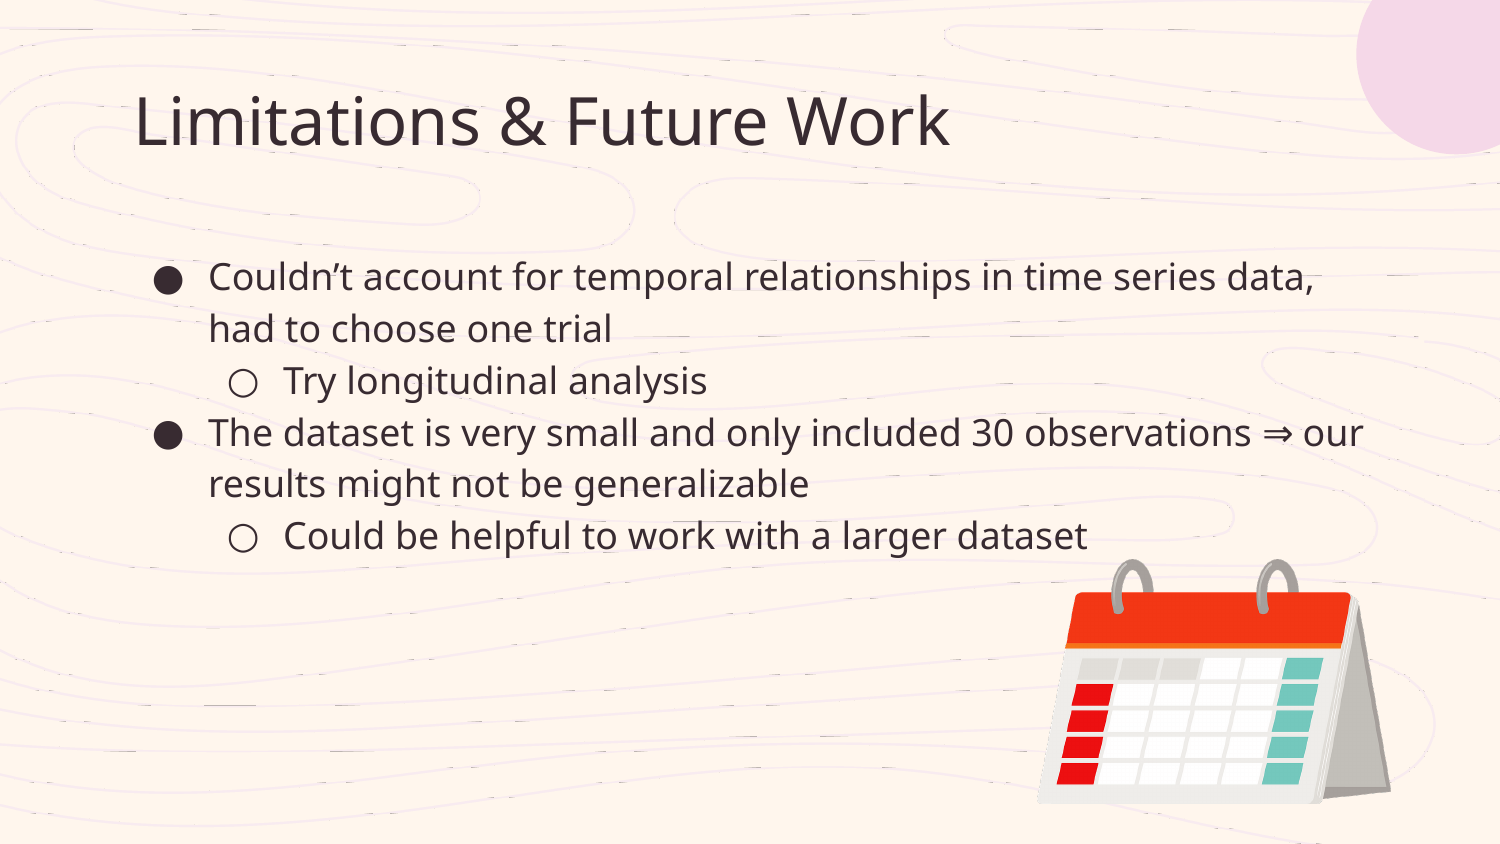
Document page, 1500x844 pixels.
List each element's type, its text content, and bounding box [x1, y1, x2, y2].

picture [0, 0, 1500, 844]
title Limitations & Future Work [118, 63, 1382, 161]
list Couldn’t account for temporal relationships in time series data, had to choose one trial Try longitudinal analysis The dataset is very small and only included 30 observations ⇒ our results might not be generalizable Could be helpful to work with a larger dataset [118, 231, 1391, 733]
